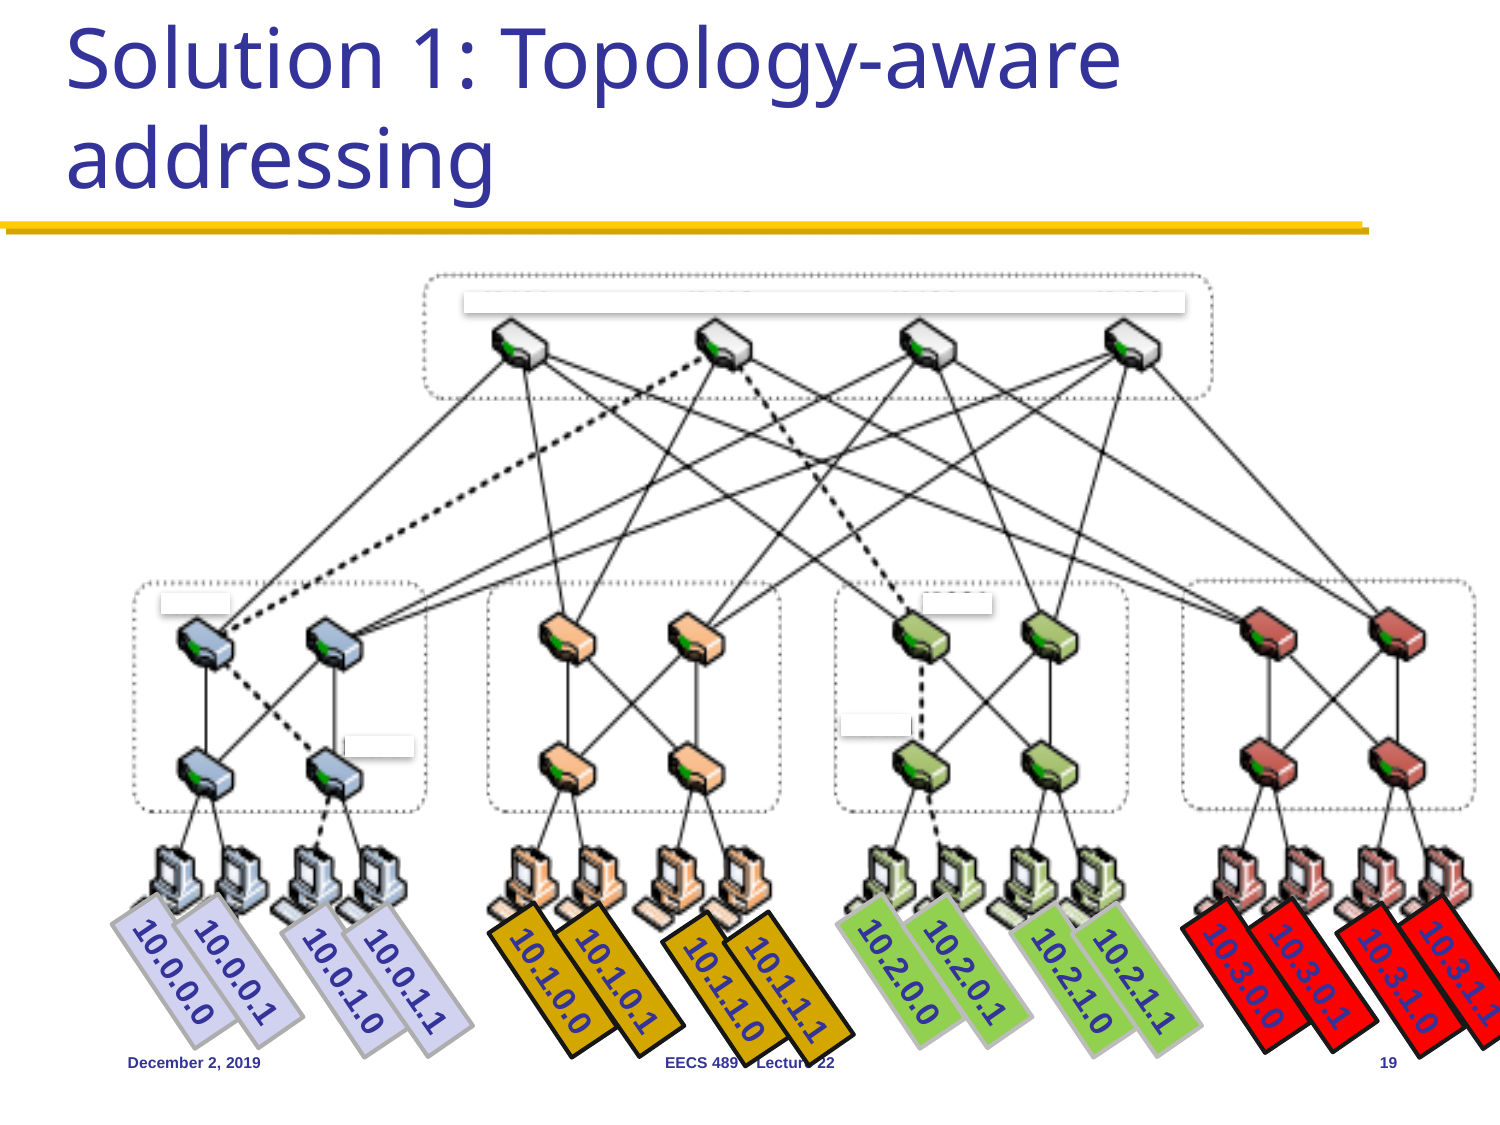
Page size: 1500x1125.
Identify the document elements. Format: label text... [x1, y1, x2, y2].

footer EECS 489 – Lecture 22 [512, 1024, 988, 1101]
text_box 10.0.0.0 [123, 946, 237, 1024]
text_box 10.0.1.0 [287, 946, 402, 1024]
text_box 10.3.0.0 [1191, 946, 1311, 1055]
text_box 10.1.1.0 [662, 946, 776, 1024]
slide_number 19 [1312, 1024, 1413, 1101]
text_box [108, 145, 1482, 937]
text_box 10.2.0.1 [914, 946, 1035, 1050]
text_box 10.2.1.1 [1077, 946, 1204, 1059]
text_box 10.3.1.1 [1409, 945, 1500, 1051]
text_box 10.0.1.1 [348, 946, 475, 1059]
text_box 10.1.1.1 [723, 946, 849, 1024]
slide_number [112, 1024, 426, 1101]
text_box 10.2.0.0 [848, 946, 965, 1024]
text_box 10.1.0.1 [559, 946, 686, 1024]
text_box 10.3.1.0 [1342, 946, 1466, 1060]
text_box 10.3.0.1 [1256, 946, 1380, 1026]
title Solution 1: Topology-aware addressing [49, 24, 1451, 213]
text_box 10.0.0.1 [185, 946, 306, 1024]
text_box 10.1.0.0 [494, 946, 613, 1024]
text_box 10.2.1.0 [1016, 946, 1136, 1060]
